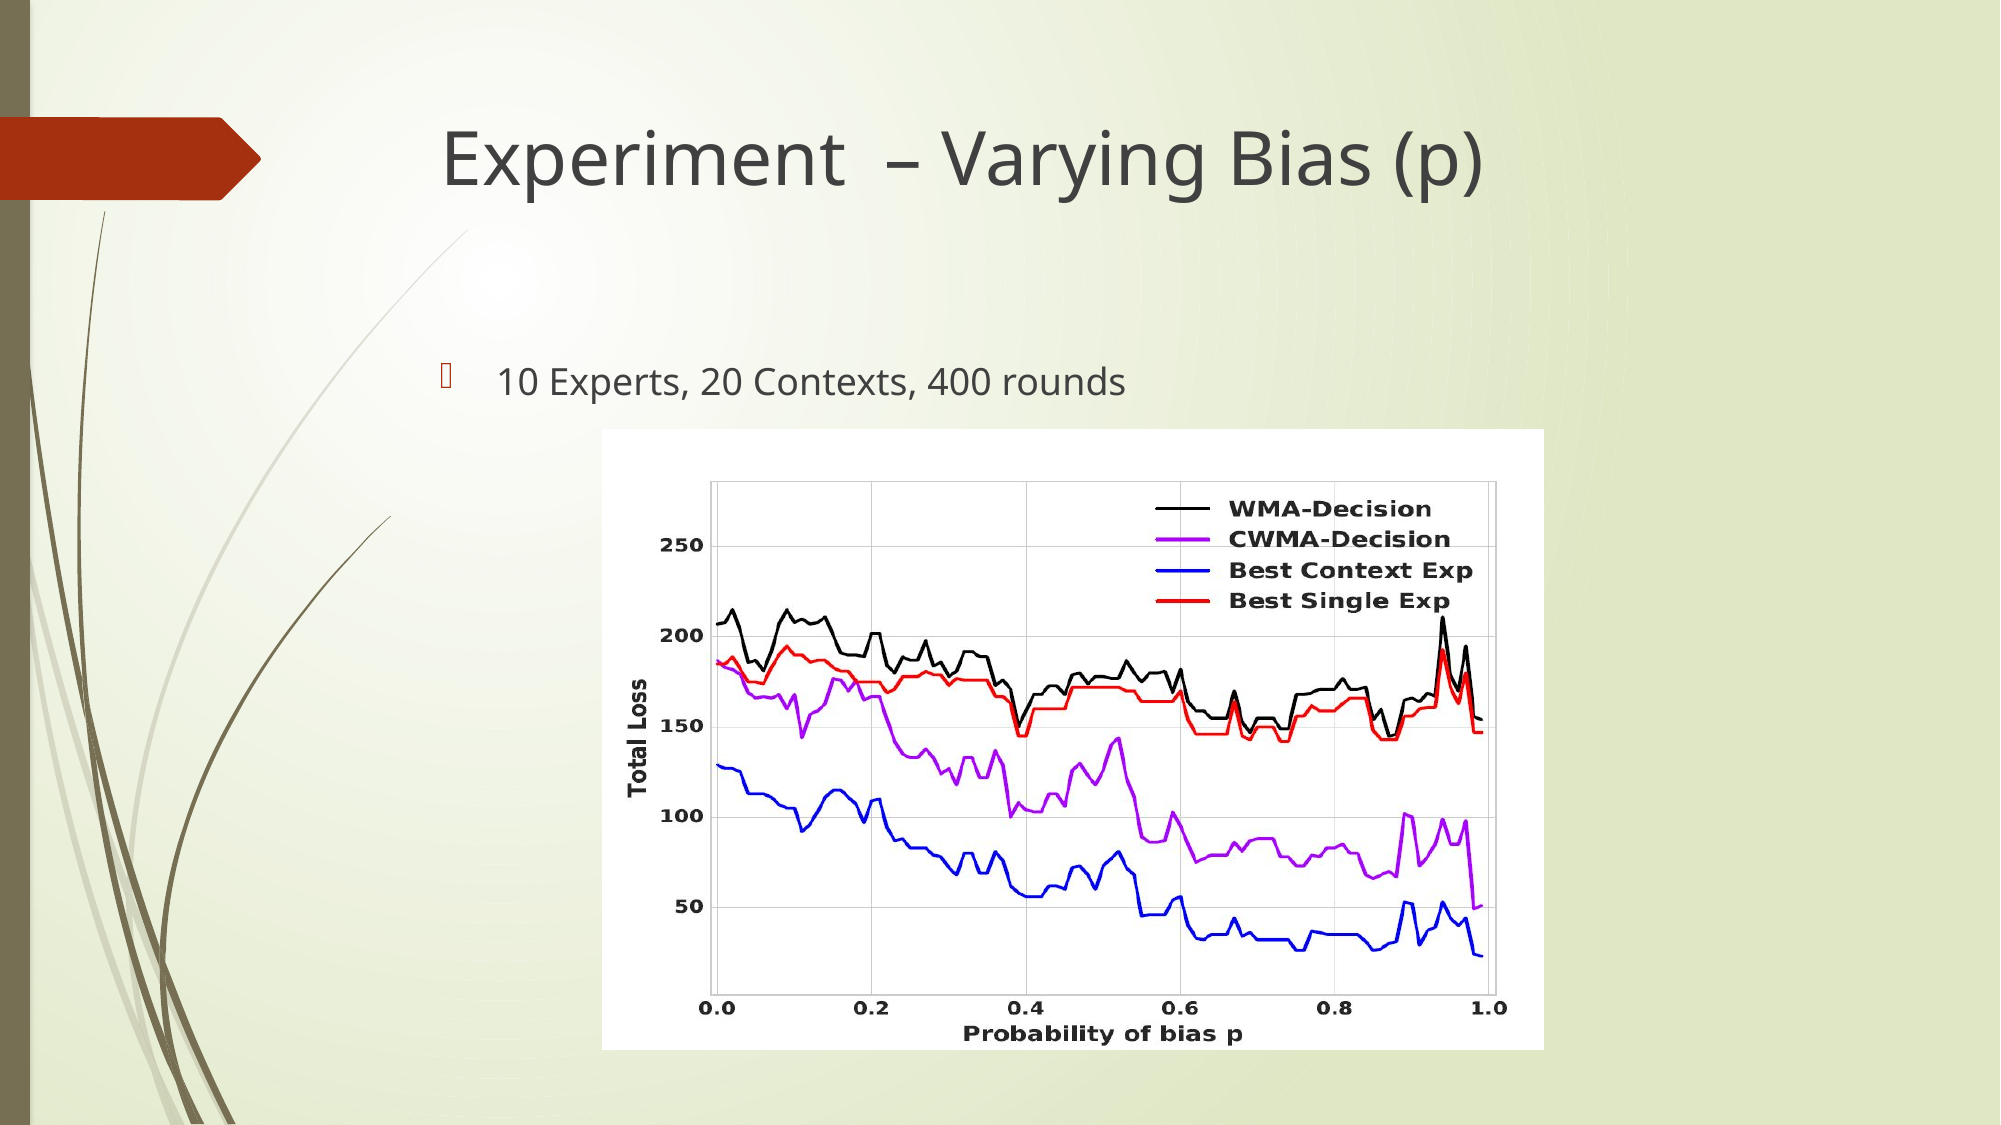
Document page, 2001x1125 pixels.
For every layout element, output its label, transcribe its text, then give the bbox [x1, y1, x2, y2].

picture [602, 429, 1544, 1050]
title Experiment – Varying Bias (p) [425, 102, 1888, 313]
list 10 Experts, 20 Contexts, 400 rounds [424, 350, 1888, 970]
